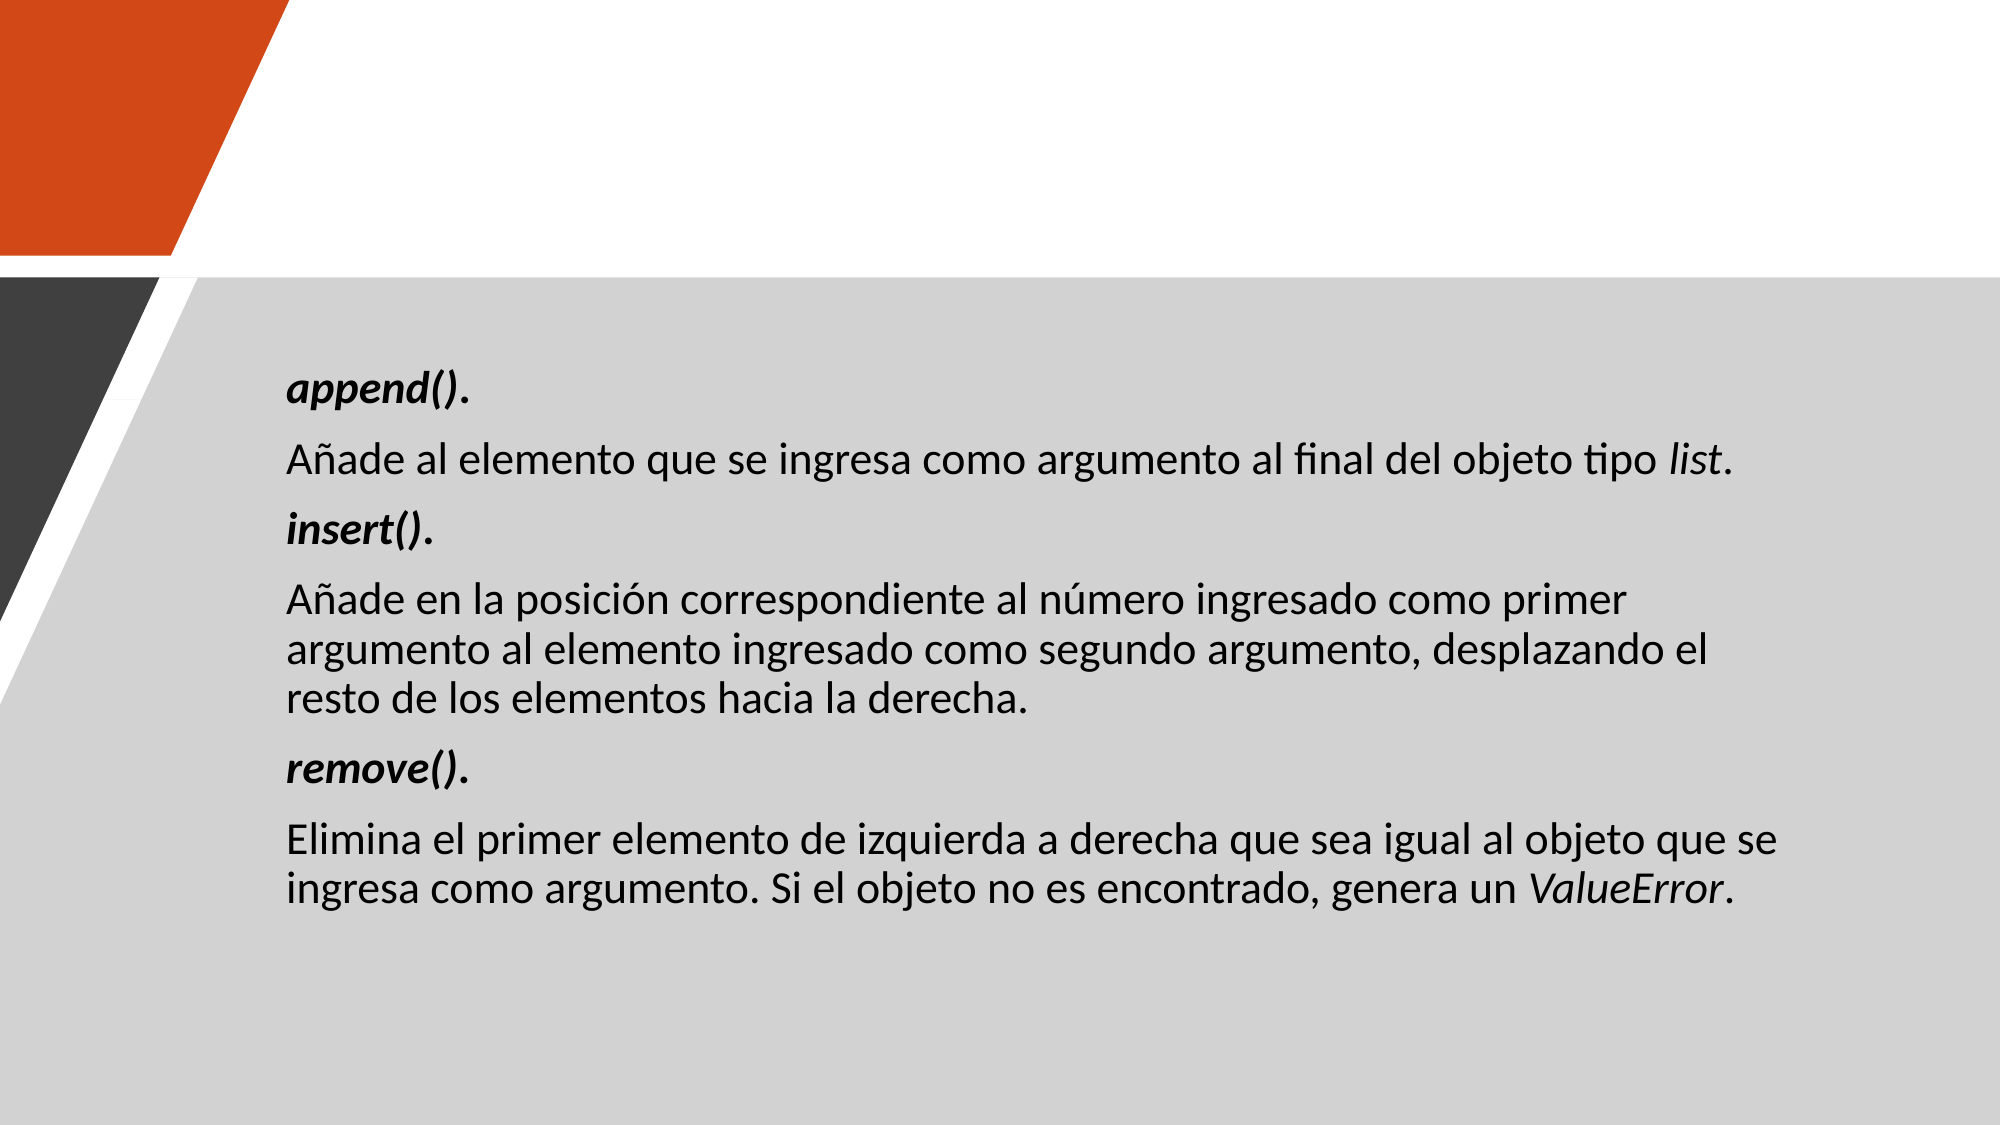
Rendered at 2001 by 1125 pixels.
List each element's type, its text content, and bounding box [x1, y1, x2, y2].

text_box [0, 276, 2000, 1125]
text_box [0, 0, 291, 257]
list append(). Añade al elemento que se ingresa como argumento al final del objeto tipo list. insert(). Añade en la posición correspondiente al número ingresado como primer argumento al elemento ingresado como segundo argumento, desplazando el resto de los elementos hacia la derecha. remove(). Elimina el primer elemento de izquierda a derecha que sea igual al objeto que se ingresa como argumento. Si el objeto no es encontrado, genera un ValueError. [271, 356, 1808, 1020]
text_box [0, 276, 162, 622]
